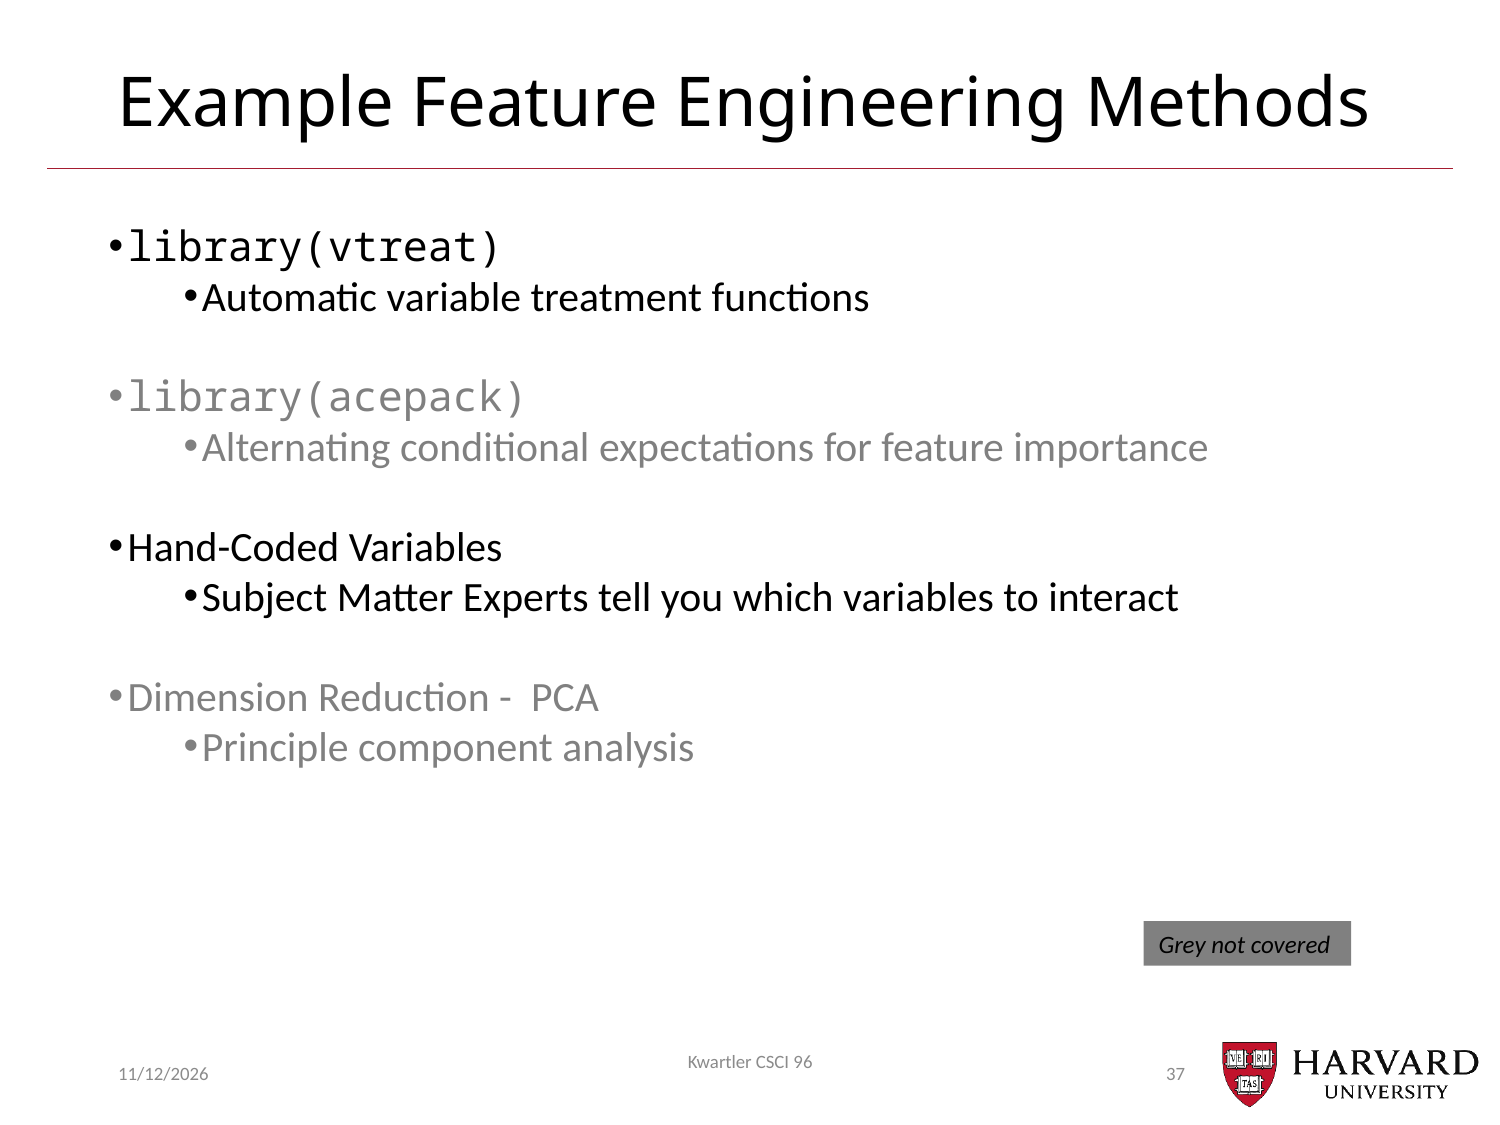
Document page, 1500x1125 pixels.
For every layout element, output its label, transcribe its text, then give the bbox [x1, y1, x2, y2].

text_box Kwartler CSCI 96 [496, 1042, 1004, 1103]
slide_number 37 [1059, 1042, 1200, 1103]
title Example Feature Engineering Methods [103, 59, 1397, 157]
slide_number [103, 1042, 441, 1103]
picture [1200, 1024, 1500, 1125]
text_box Grey not covered [1143, 921, 1352, 966]
text_box library(vtreat) Automatic variable treatment functions library(acepack) Alternating conditional expectations for feature importance Hand-Coded Variables Subject Matter Experts tell you which variables to interact Dimension Reduction - PCA Principle component analysis [93, 212, 1225, 828]
